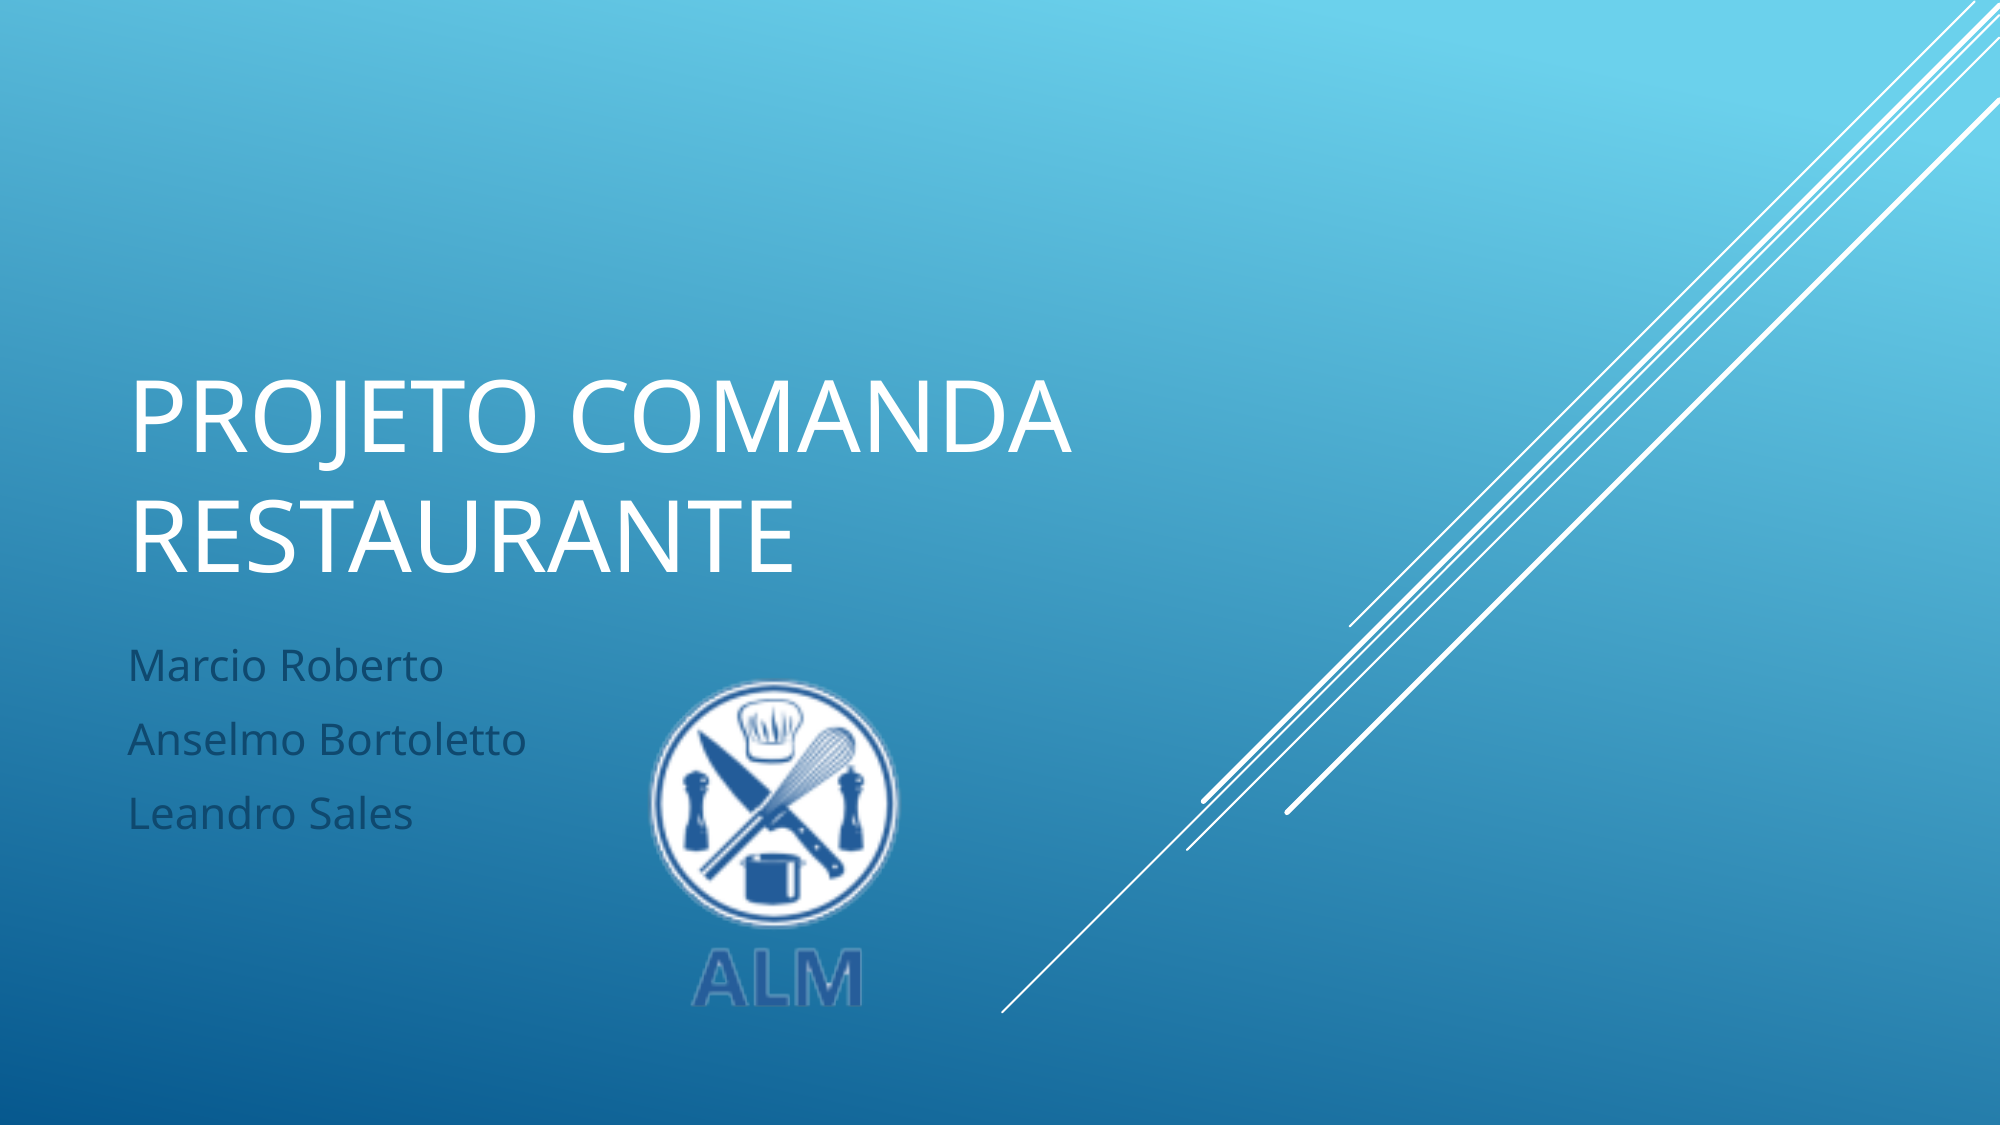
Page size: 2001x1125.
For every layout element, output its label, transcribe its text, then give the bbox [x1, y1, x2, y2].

subtitle Marcio Roberto Anselmo Bortoletto Leandro Sales [112, 630, 615, 950]
picture [615, 453, 1189, 1028]
title Projeto comanda Restaurante [112, 112, 1425, 600]
